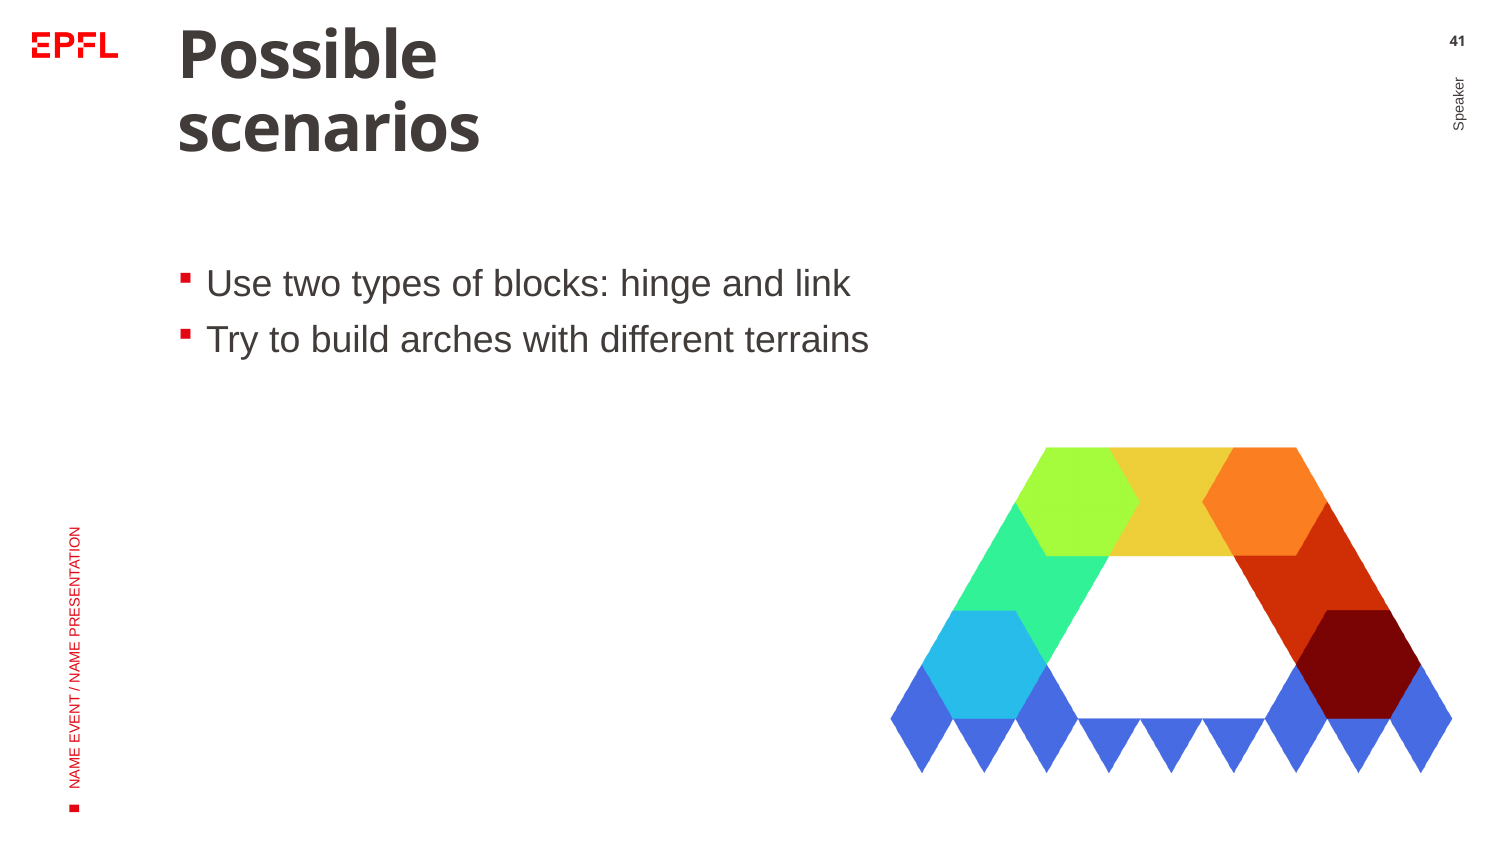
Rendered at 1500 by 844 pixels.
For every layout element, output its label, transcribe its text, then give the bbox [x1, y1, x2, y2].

slide_number 41 [1415, 32, 1500, 59]
list Use two types of blocks: hinge and link Try to build arches with different terrains [148, 256, 1416, 813]
slide_number NAME EVENT / NAME PRESENTATION [0, 256, 149, 805]
footer Speaker [1415, 59, 1500, 641]
picture [879, 433, 1462, 776]
picture [21, 21, 129, 69]
title Possible scenarios [148, 21, 750, 198]
